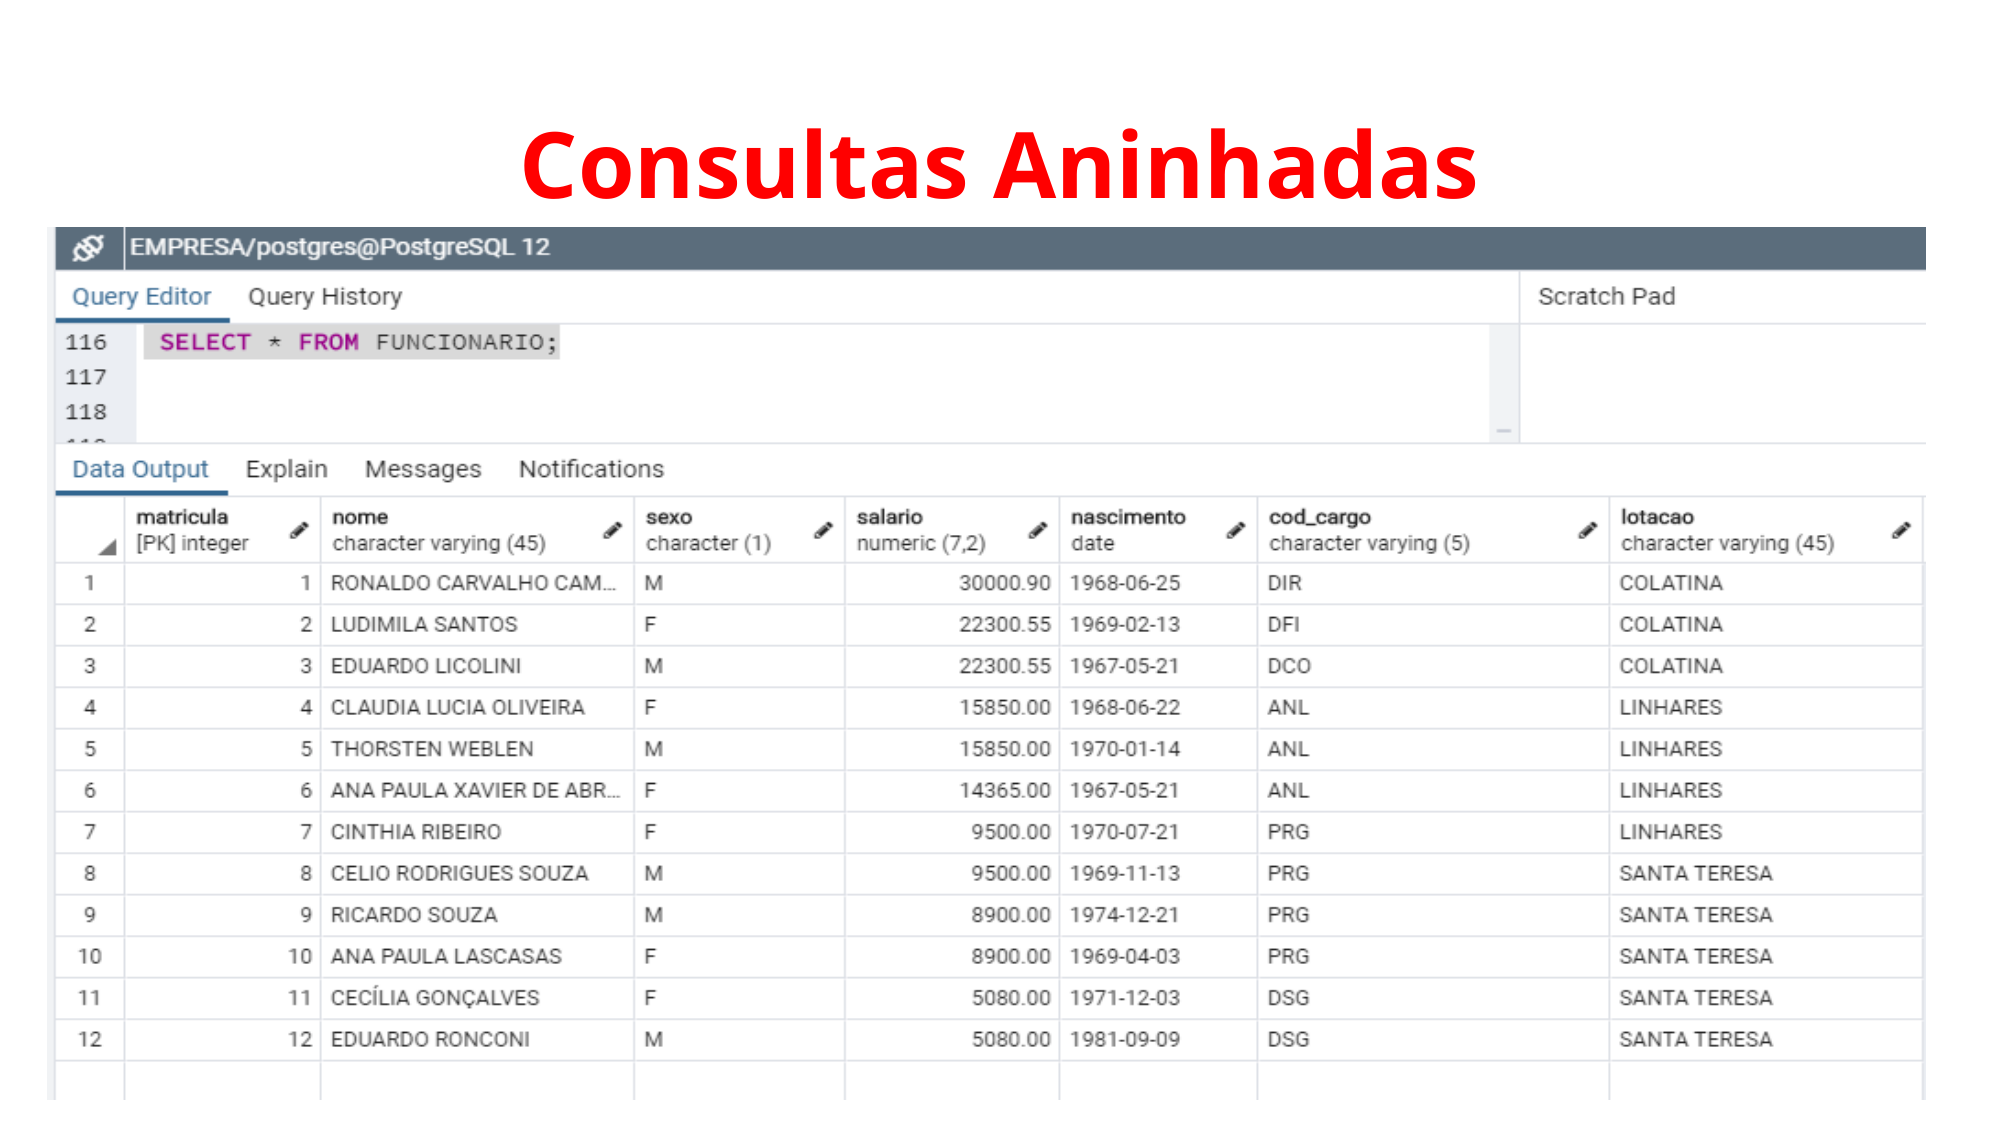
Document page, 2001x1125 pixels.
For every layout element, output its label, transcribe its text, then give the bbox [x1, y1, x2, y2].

title Consultas Aninhadas [137, 59, 1863, 227]
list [47, 227, 1926, 1100]
